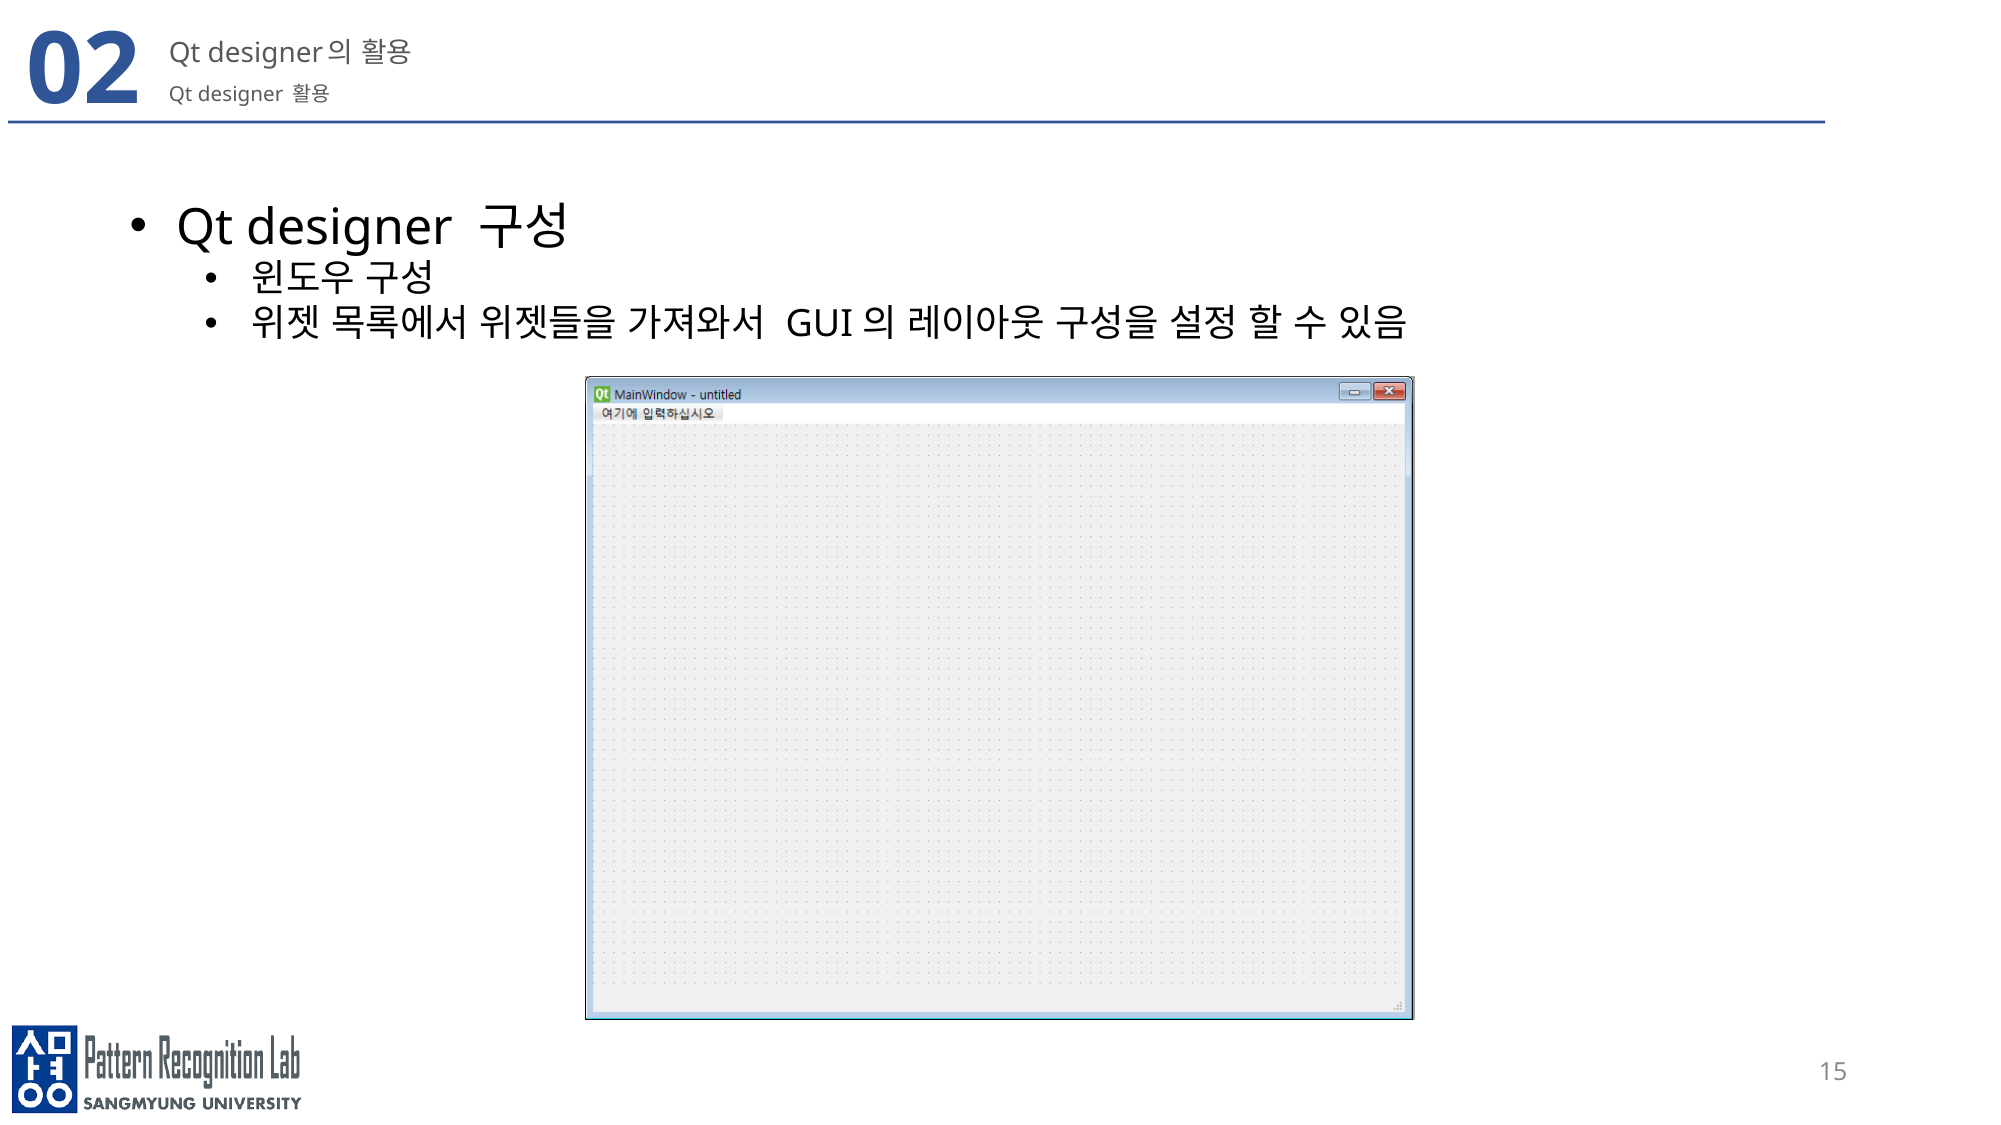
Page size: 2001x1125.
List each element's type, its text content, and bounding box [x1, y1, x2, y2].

list 02 [10, 9, 173, 127]
text_box Qt designer 구성 윈도우 구성 위젯 목록에서 위젯들을 가져와서 GUI의 레이아웃 구성을 설정 할 수 있음 [114, 187, 1816, 352]
title Qt designer의 활용 [173, 30, 1879, 75]
picture [585, 376, 1415, 1020]
slide_number 15 [1412, 1042, 1863, 1103]
picture [8, 1022, 312, 1118]
list Qt designer 활용 [173, 75, 1879, 114]
